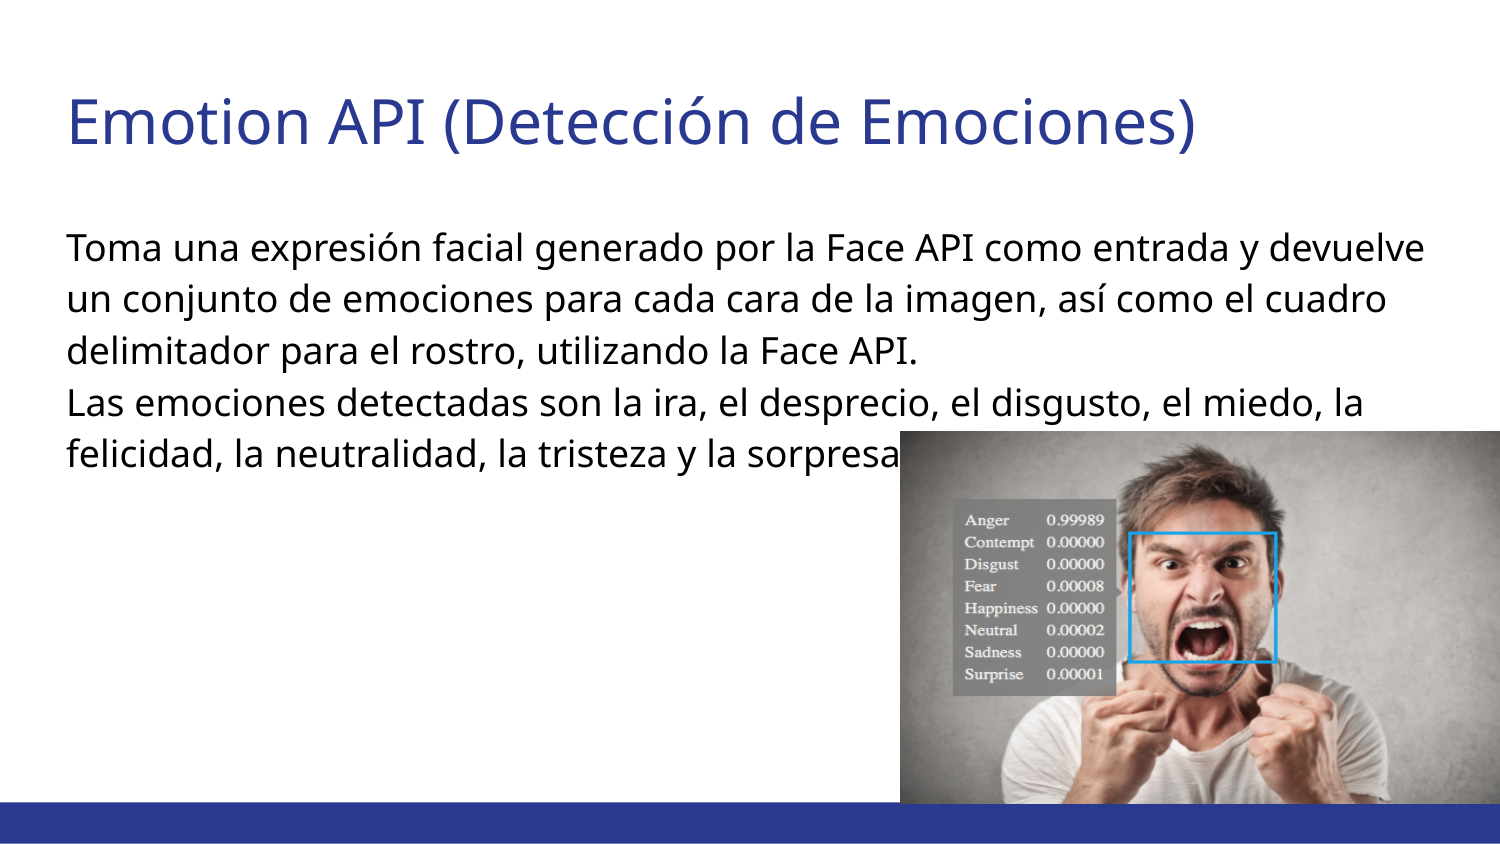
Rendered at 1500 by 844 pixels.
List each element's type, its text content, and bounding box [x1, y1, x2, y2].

list Toma una expresión facial generado por la Face API como entrada y devuelve un conjunto de emociones para cada cara de la imagen, así como el cuadro delimitador para el rostro, utilizando la Face API. Las emociones detectadas son la ira, el desprecio, el disgusto, el miedo, la felicidad, la neutralidad, la tristeza y la sorpresa. [51, 201, 1449, 750]
picture [900, 430, 1500, 804]
title Emotion API (Detección de Emociones) [51, 67, 1449, 167]
